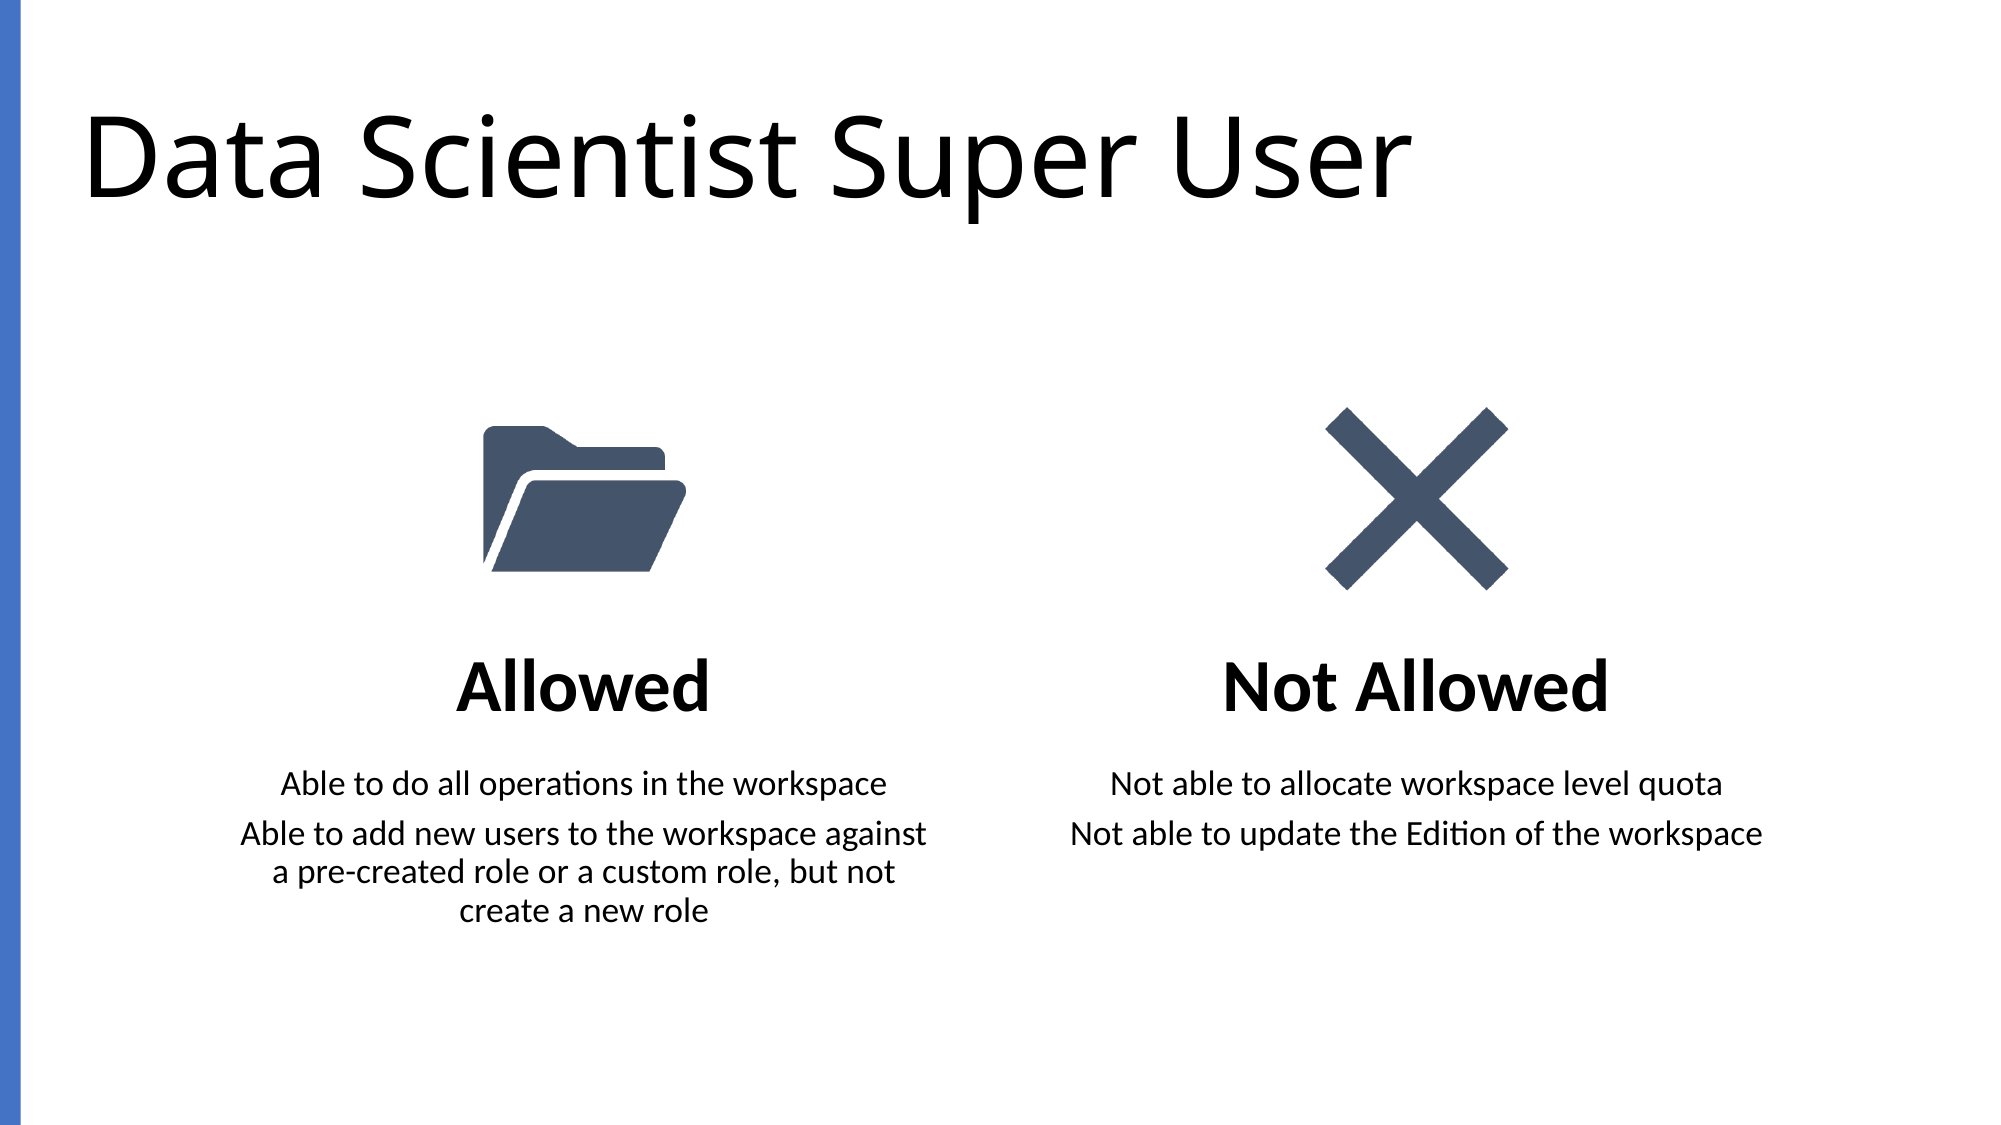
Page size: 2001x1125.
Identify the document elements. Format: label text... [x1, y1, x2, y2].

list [65, 299, 1937, 1014]
title Data Scientist Super User [65, 52, 1937, 271]
text_box [0, 0, 21, 1125]
